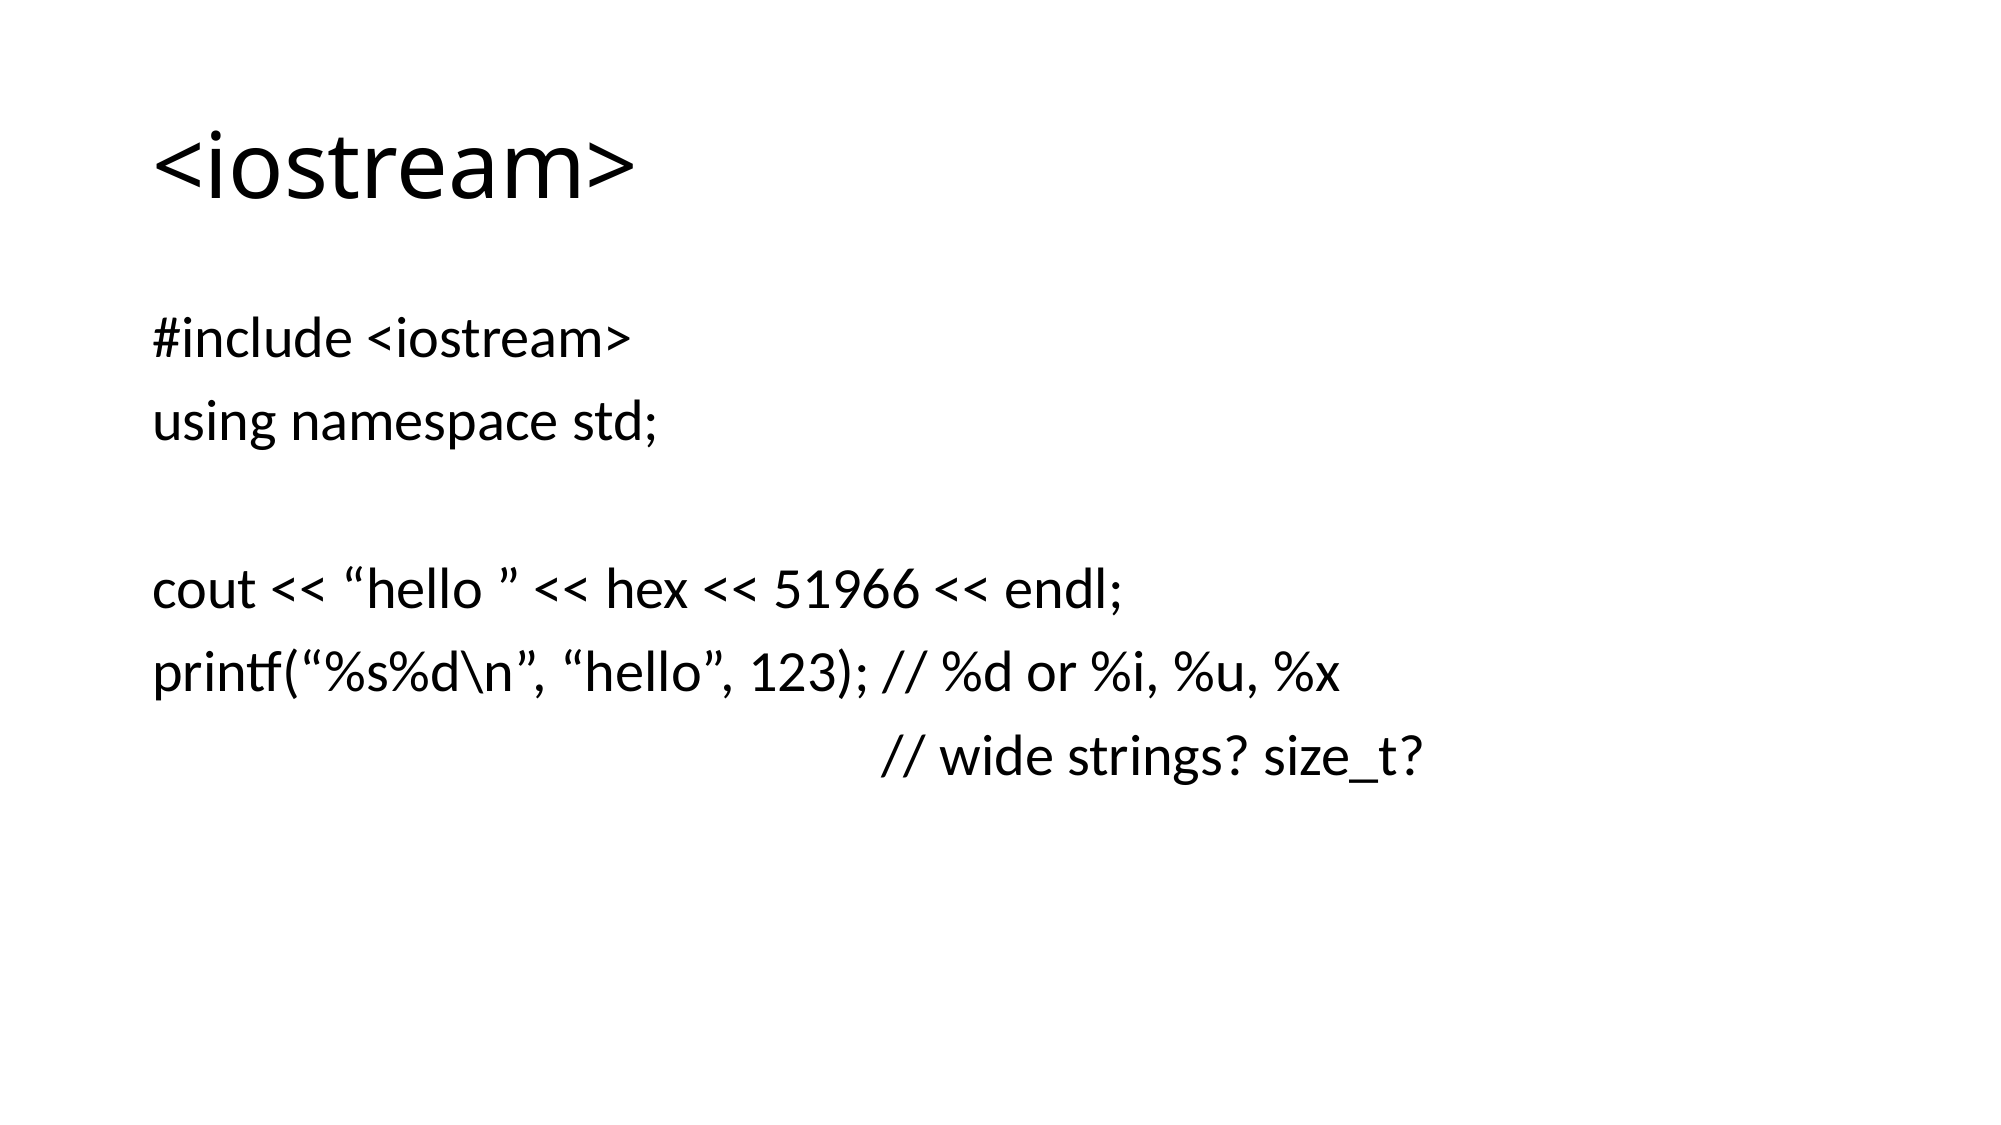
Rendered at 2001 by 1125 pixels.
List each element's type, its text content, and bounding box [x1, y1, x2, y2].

title <iostream> [137, 59, 1863, 278]
list #include <iostream> using namespace std; cout << “hello ” << hex << 51966 << endl; printf(“%s%d\n”, “hello”, 123); // %d or %i, %u, %x // wide strings? size_t? [137, 299, 1863, 1014]
